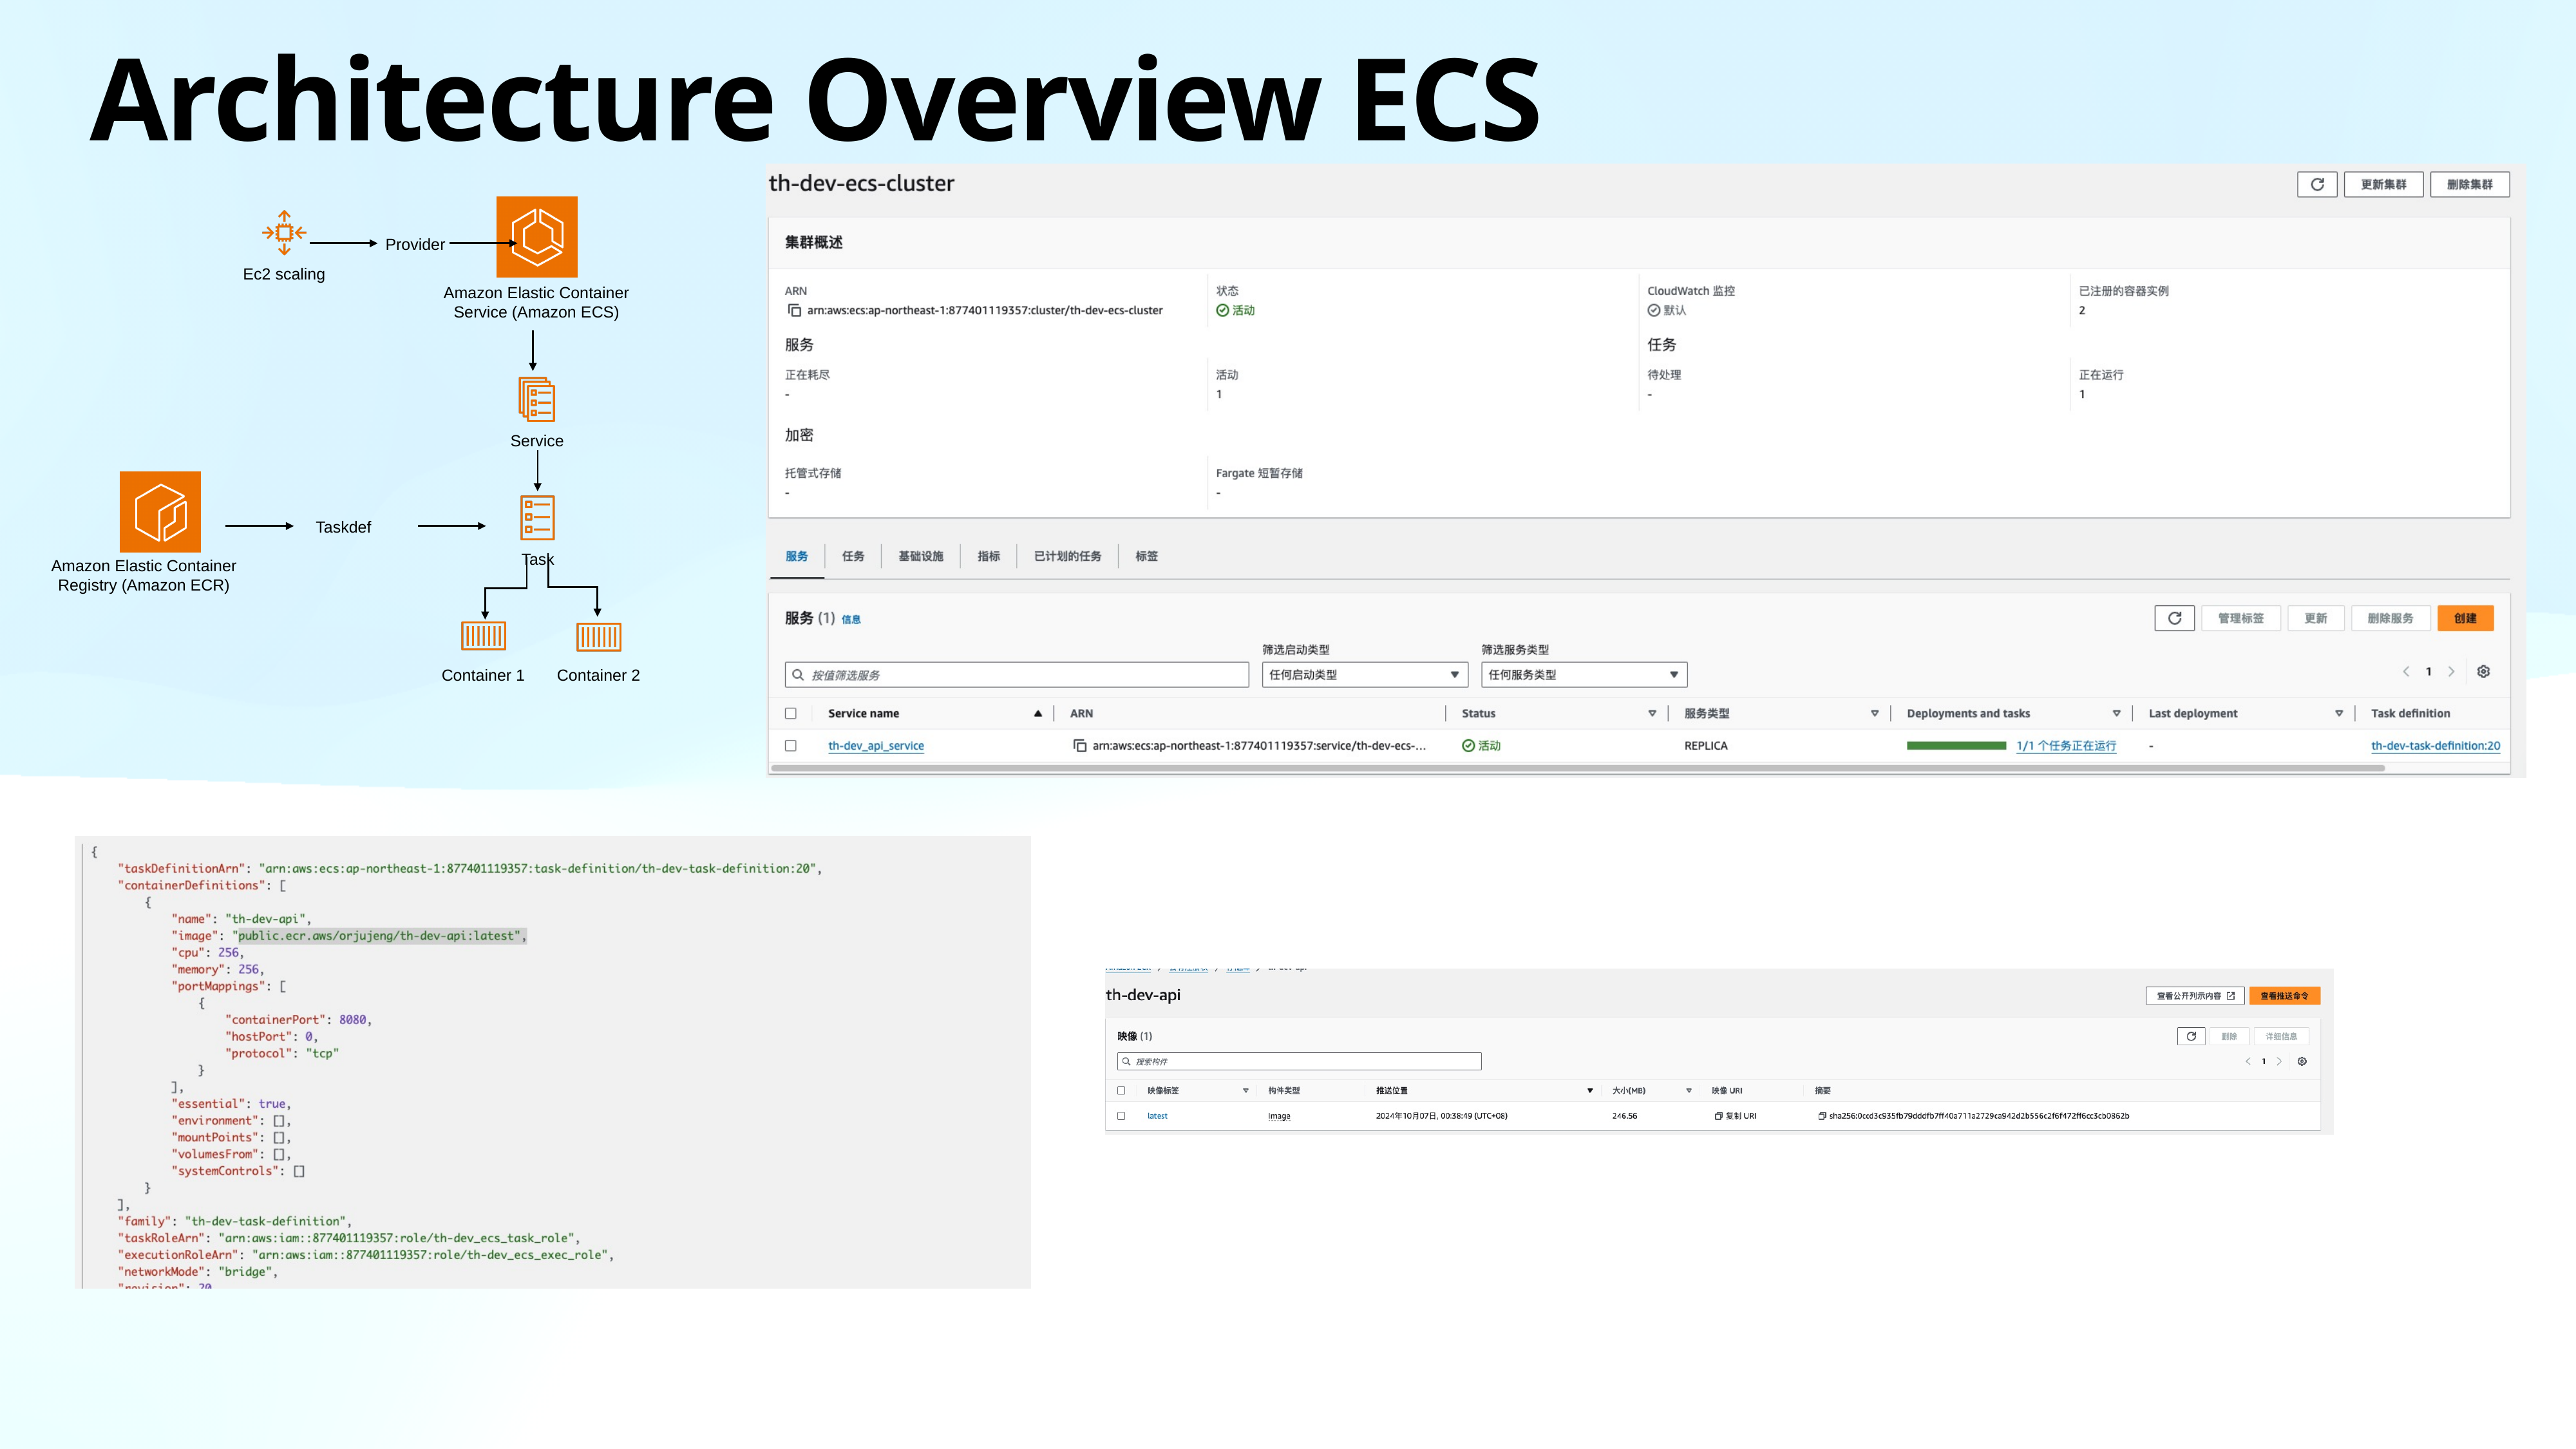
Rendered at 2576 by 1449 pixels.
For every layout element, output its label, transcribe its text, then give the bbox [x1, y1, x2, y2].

text_box [485, 556, 527, 611]
picture [0, 0, 2576, 1449]
text_box Task [487, 544, 589, 573]
text_box [529, 330, 537, 372]
text_box Container 2 [548, 659, 650, 689]
text_box [533, 450, 542, 491]
text_box [310, 239, 378, 247]
text_box Ec2 scaling [232, 263, 337, 283]
text_box Service [477, 426, 597, 455]
text_box [225, 522, 294, 530]
text_box Architecture Overview ECS [84, 48, 2406, 200]
text_box Taskdef [256, 512, 431, 541]
text_box [548, 556, 601, 612]
text_box Container 1 [425, 659, 542, 689]
text_box Amazon Elastic Container Registry (Amazon ECR) [28, 551, 260, 600]
text_box Provider [328, 229, 497, 258]
text_box [418, 522, 486, 530]
text_box Amazon Elastic Container Service (Amazon ECS) [420, 277, 653, 326]
